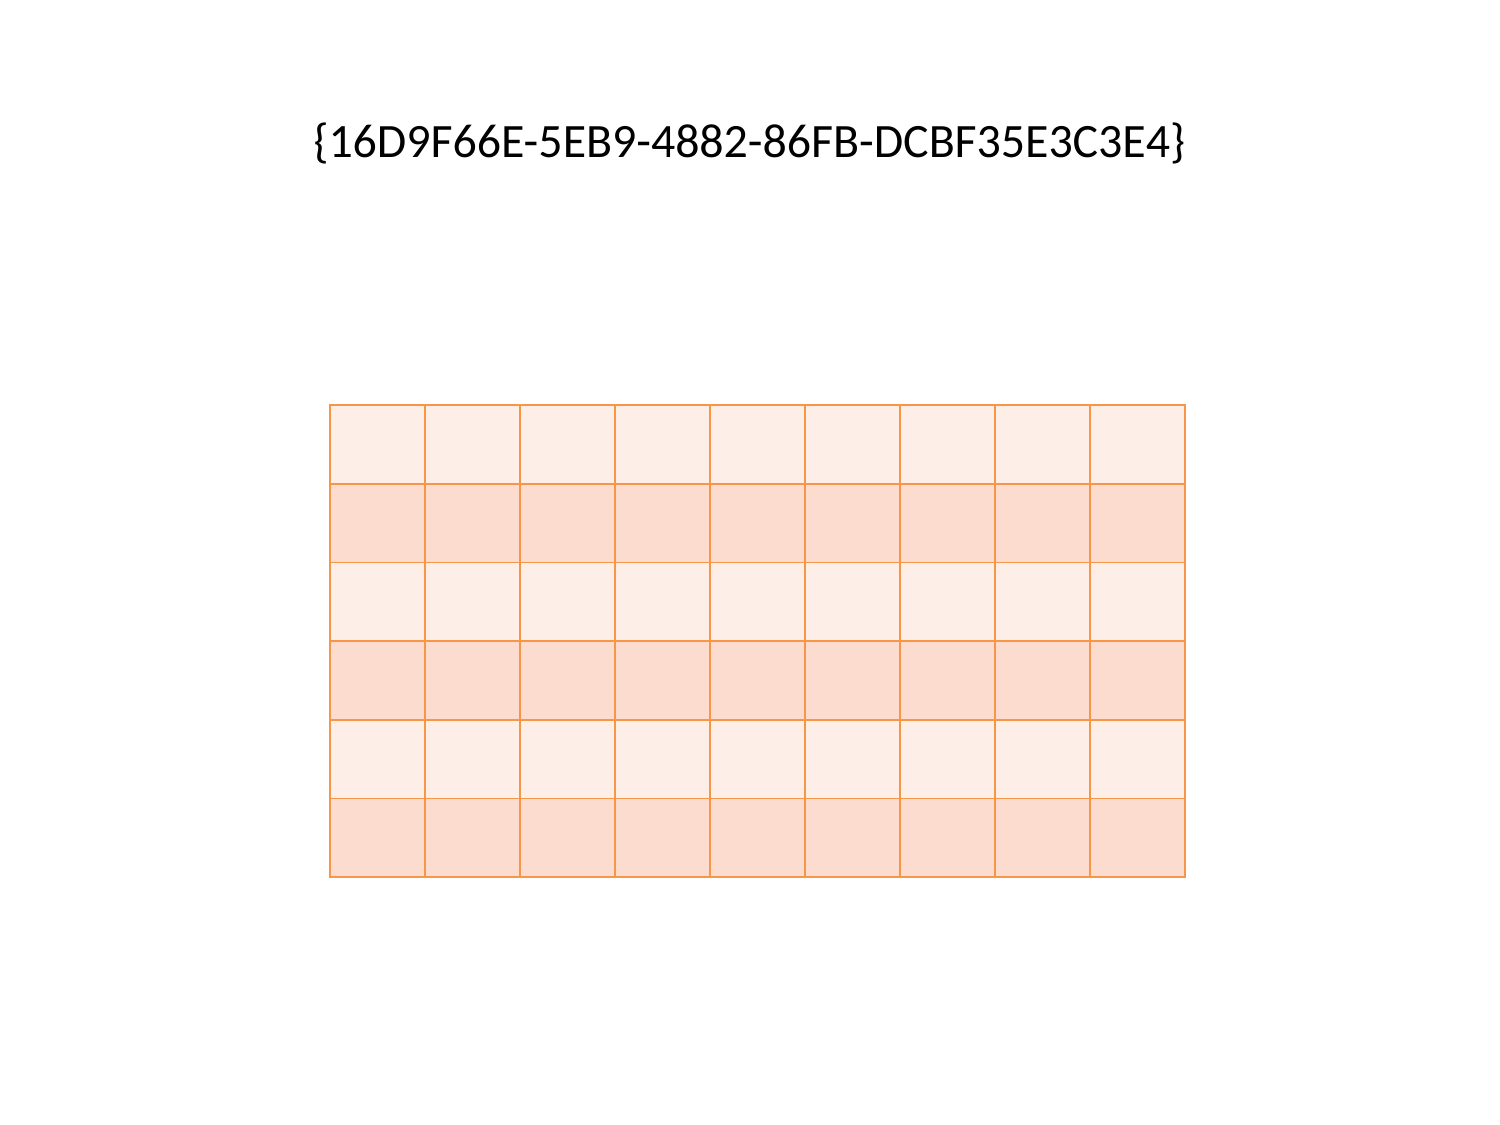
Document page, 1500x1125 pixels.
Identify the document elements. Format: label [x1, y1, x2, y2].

table_cell [616, 485, 709, 562]
table_cell [1091, 485, 1184, 562]
table_cell [711, 563, 804, 640]
table_header [521, 406, 614, 483]
table_header [711, 406, 804, 483]
table_cell [331, 721, 424, 798]
table_cell [426, 563, 519, 640]
table_cell [1091, 642, 1184, 719]
table_cell [521, 485, 614, 562]
table_cell [331, 799, 424, 876]
table_header [996, 406, 1089, 483]
table_cell [521, 799, 614, 876]
table_cell [616, 721, 709, 798]
table_cell [426, 642, 519, 719]
table_cell [1091, 721, 1184, 798]
table_cell [996, 563, 1089, 640]
table_cell [996, 721, 1089, 798]
table_cell [331, 642, 424, 719]
title [75, 45, 1425, 233]
table_cell [1091, 563, 1184, 640]
table_cell [901, 642, 994, 719]
table_cell [901, 799, 994, 876]
table_cell [616, 563, 709, 640]
table_cell [426, 721, 519, 798]
table_cell [521, 563, 614, 640]
table_cell [901, 563, 994, 640]
table_header [806, 406, 899, 483]
table_header [901, 406, 994, 483]
table_cell [331, 563, 424, 640]
table_header [426, 406, 519, 483]
table_cell [521, 642, 614, 719]
table_cell [331, 485, 424, 562]
table_cell [426, 485, 519, 562]
table_cell [996, 799, 1089, 876]
table_cell [806, 721, 899, 798]
table_cell [426, 799, 519, 876]
table_cell [806, 642, 899, 719]
table_cell [901, 485, 994, 562]
table_header [331, 406, 424, 483]
table_cell [711, 721, 804, 798]
table_cell [806, 485, 899, 562]
table_header [616, 406, 709, 483]
table_cell [616, 799, 709, 876]
table_header [1091, 406, 1184, 483]
table_cell [711, 642, 804, 719]
table_cell [996, 485, 1089, 562]
table_cell [616, 642, 709, 719]
table_cell [806, 799, 899, 876]
table_cell [806, 563, 899, 640]
table_cell [711, 485, 804, 562]
table_cell [521, 721, 614, 798]
table_cell [711, 799, 804, 876]
table_cell [901, 721, 994, 798]
table_cell [996, 642, 1089, 719]
table_cell [1091, 799, 1184, 876]
